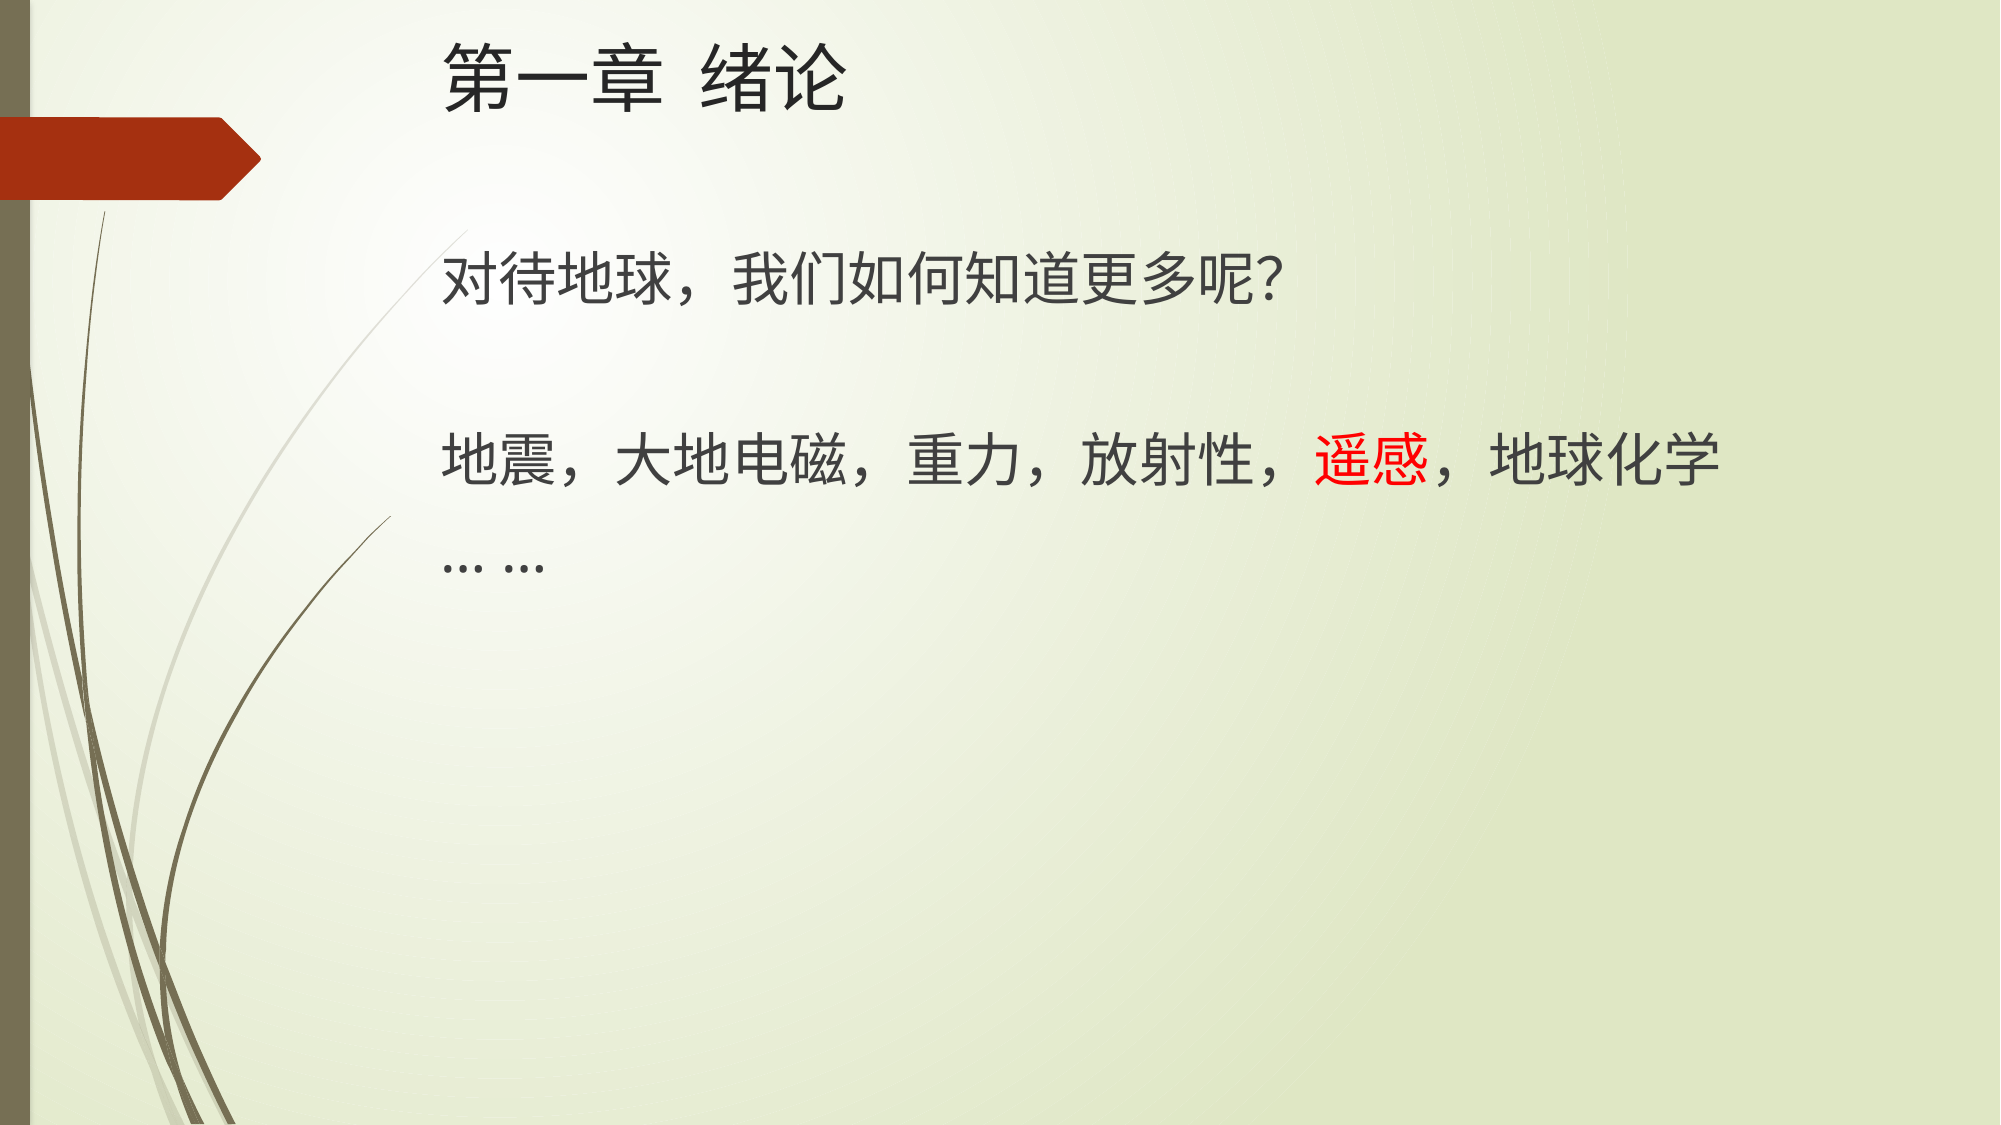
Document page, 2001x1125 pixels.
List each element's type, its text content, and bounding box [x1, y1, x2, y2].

list 对待地球，我们如何知道更多呢？ 地震，大地电磁，重力，放射性，遥感，地球化学 … … [425, 234, 1888, 854]
title 第一章 绪论 [425, 24, 1888, 234]
